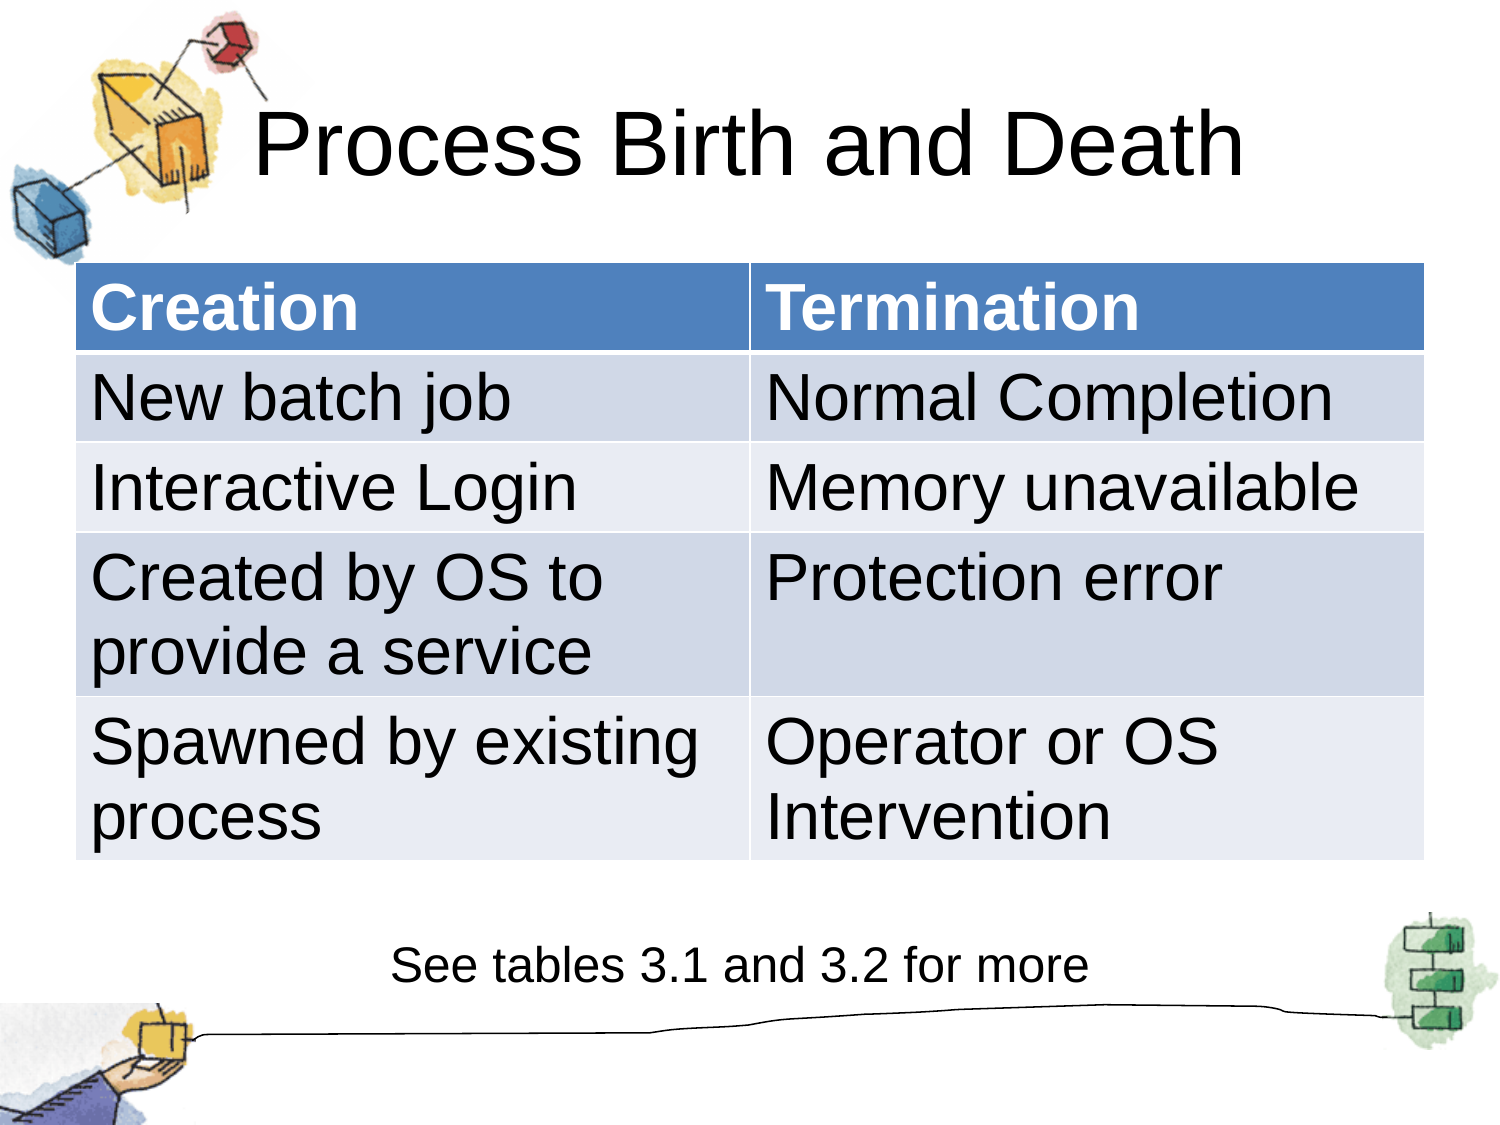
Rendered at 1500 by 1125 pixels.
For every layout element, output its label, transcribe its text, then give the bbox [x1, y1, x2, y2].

table_header Termination [751, 263, 1424, 350]
picture [0, 85, 167, 305]
table_cell Operator or OS Intervention [751, 697, 1424, 860]
table_cell Created by OS to provide a service [76, 533, 749, 696]
table_cell Normal Completion [751, 355, 1424, 441]
table_cell Spawned by existing process [76, 697, 749, 860]
table_header Creation [76, 263, 749, 350]
picture [114, 0, 274, 44]
table_cell New batch job [76, 355, 749, 441]
text_box See tables 3.1 and 3.2 for more [375, 924, 1123, 1000]
picture [1382, 912, 1500, 1050]
title Process Birth and Death [74, 44, 1426, 233]
table_cell Memory unavailable [751, 443, 1424, 531]
table_cell Interactive Login [76, 443, 749, 531]
table_cell Protection error [751, 533, 1424, 696]
picture [0, 1003, 196, 1125]
